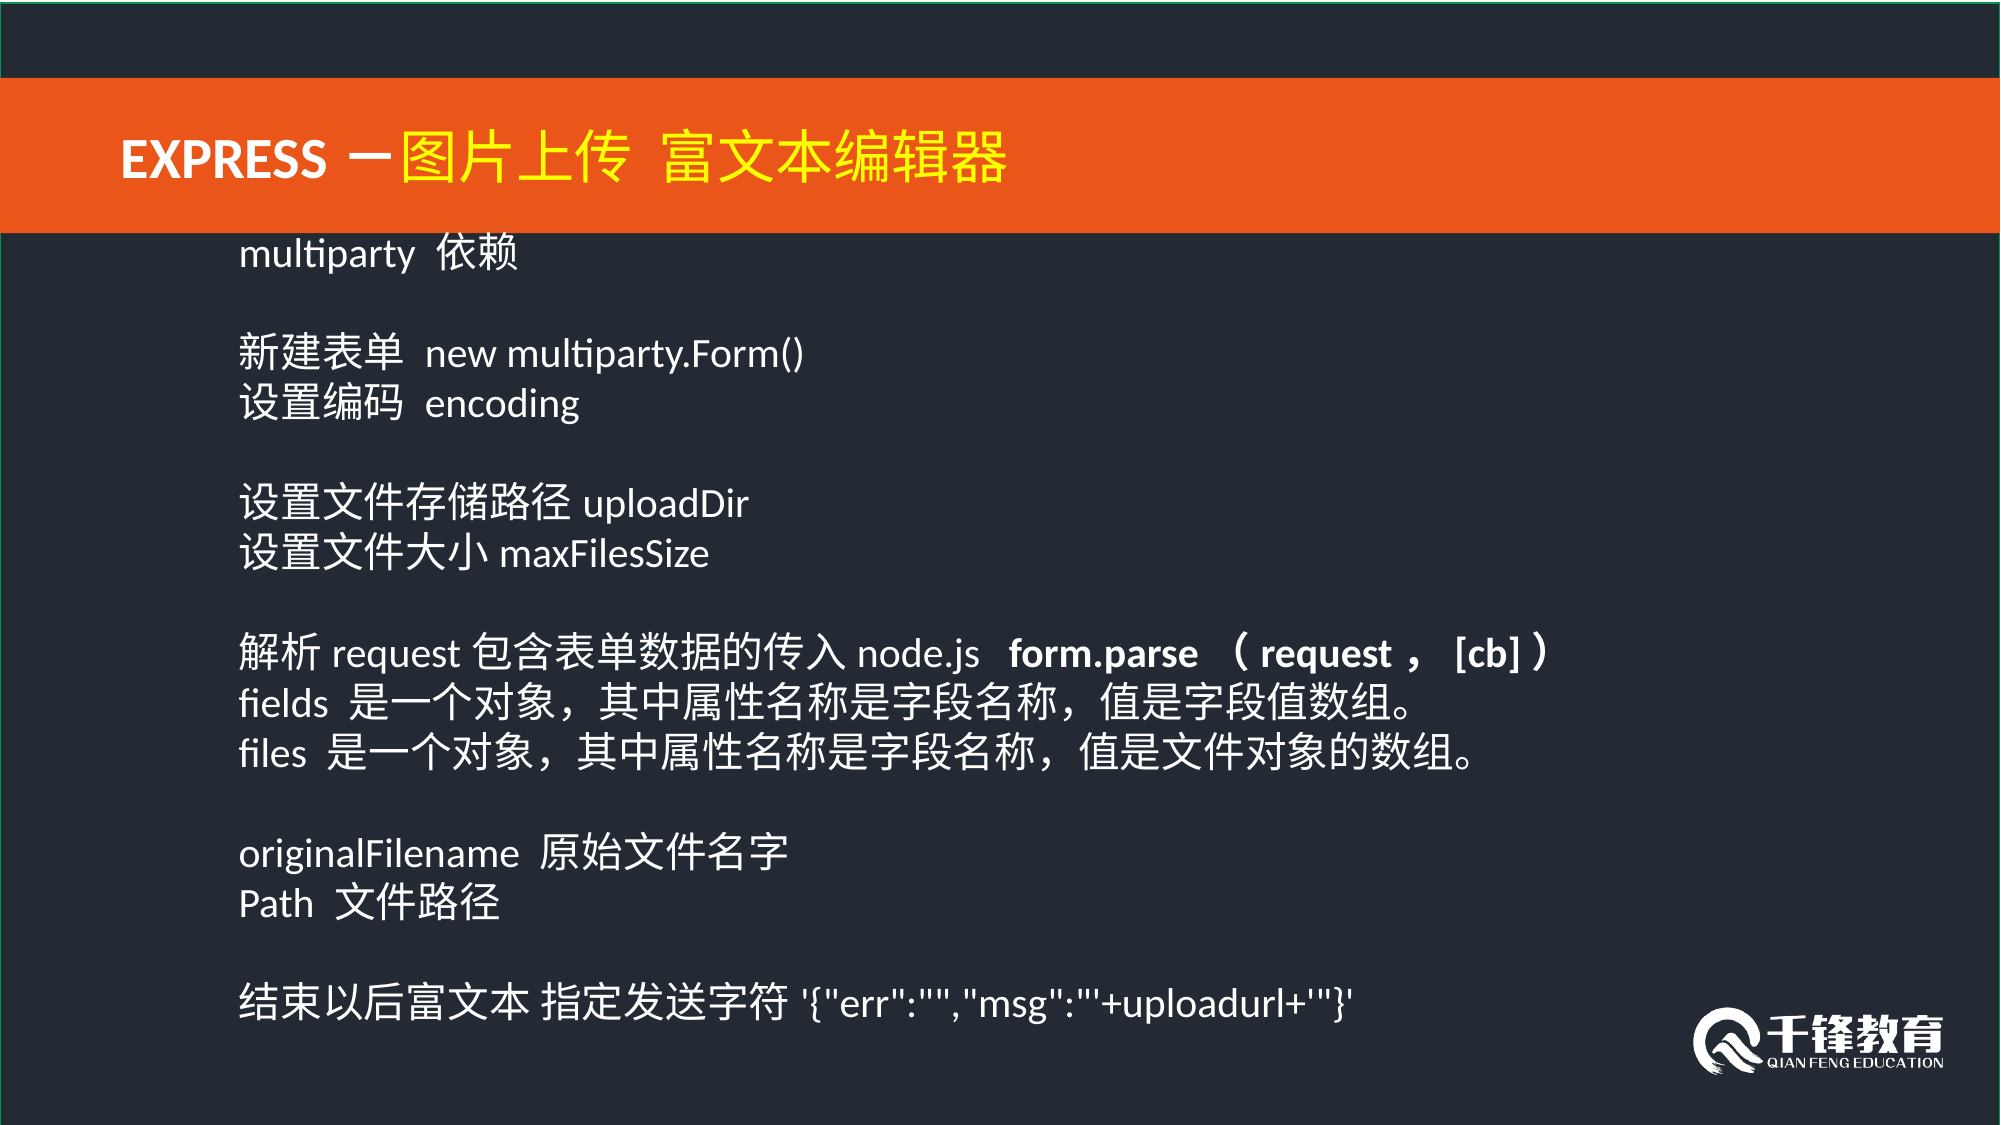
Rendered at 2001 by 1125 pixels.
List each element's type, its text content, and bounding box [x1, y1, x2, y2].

text_box [0, 234, 2000, 1125]
text_box [0, 77, 2000, 234]
text_box [0, 2, 2000, 77]
picture [1691, 1002, 1948, 1080]
text_box multiparty 依赖 新建表单 new multiparty.Form() 设置编码 encoding 设置文件存储路径uploadDir 设置文件大小maxFilesSize 解析request包含表单数据的传入node.js form.parse（request，[cb]） fields 是一个对象，其中属性名称是字段名称，值是字段值数组。 files 是一个对象，其中属性名称是字段名称，值是文件对象的数组。 originalFilename 原始文件名字 Path 文件路径 结束以后富文本 指定发送字符'{"err":"","msg":"'+uploadurl+'"}' [223, 218, 1692, 1034]
text_box Express－图片上传 富文本编辑器 [106, 112, 1079, 268]
